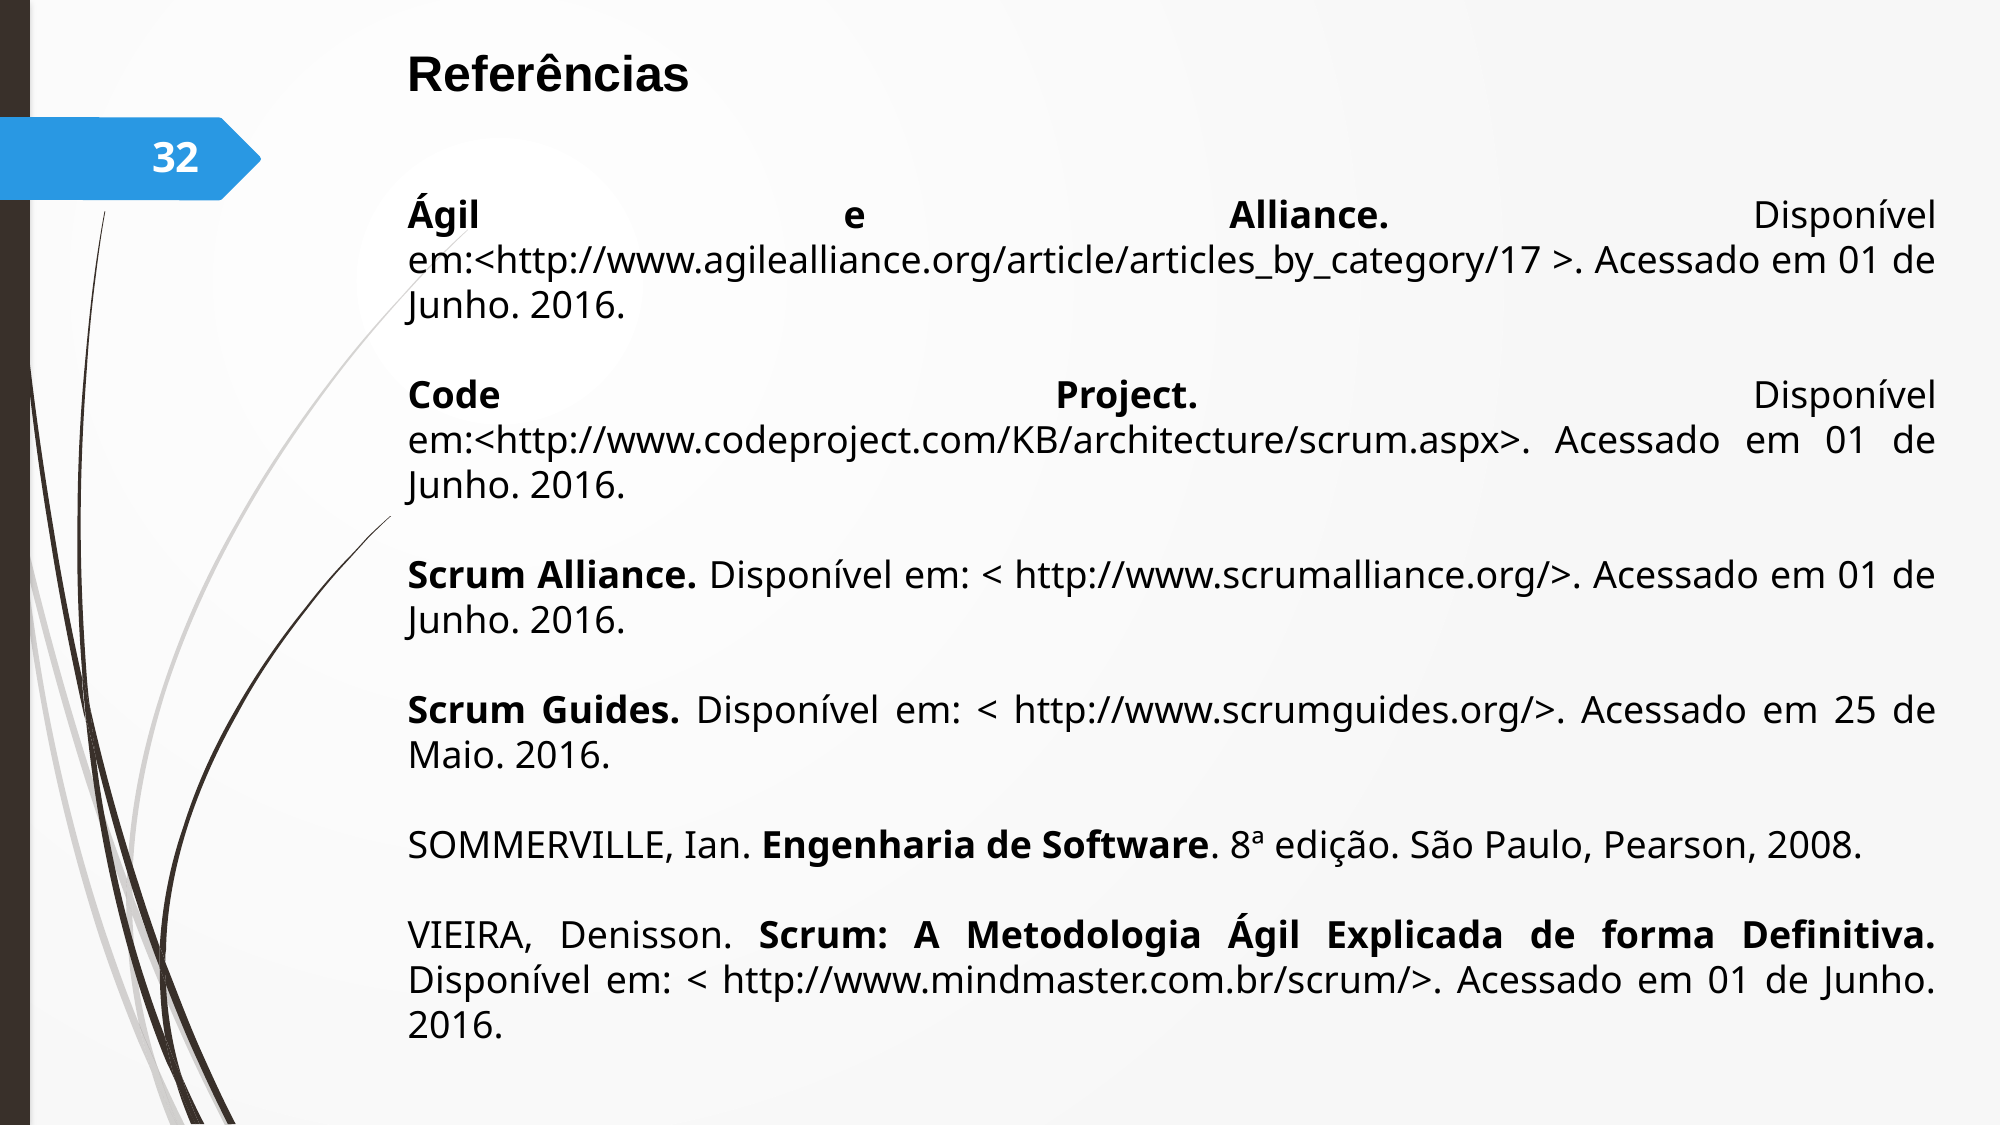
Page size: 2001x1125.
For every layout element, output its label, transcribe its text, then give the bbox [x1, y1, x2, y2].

text_box Referências Ágil e Alliance. Disponível em:<http://www.agilealliance.org/article/articles_by_category/17 >. Acessado em 01 de Junho. 2016. Code Project. Disponível em:<http://www.codeproject.com/KB/architecture/scrum.aspx>. Acessado em 01 de Junho. 2016. Scrum Alliance. Disponível em: < http://www.scrumalliance.org/>. Acessado em 01 de Junho. 2016. Scrum Guides. Disponível em: < http://www.scrumguides.org/>. Acessado em 25 de Maio. 2016. SOMMERVILLE, Ian. Engenharia de Software. 8ª edição. São Paulo, Pearson, 2008. VIEIRA, Denisson. Scrum: A Metodologia Ágil Explicada de forma Definitiva. Disponível em: < http://www.mindmaster.com.br/scrum/>. Acessado em 01 de Junho. 2016. [392, 34, 1953, 1125]
slide_number 32 [87, 129, 216, 190]
